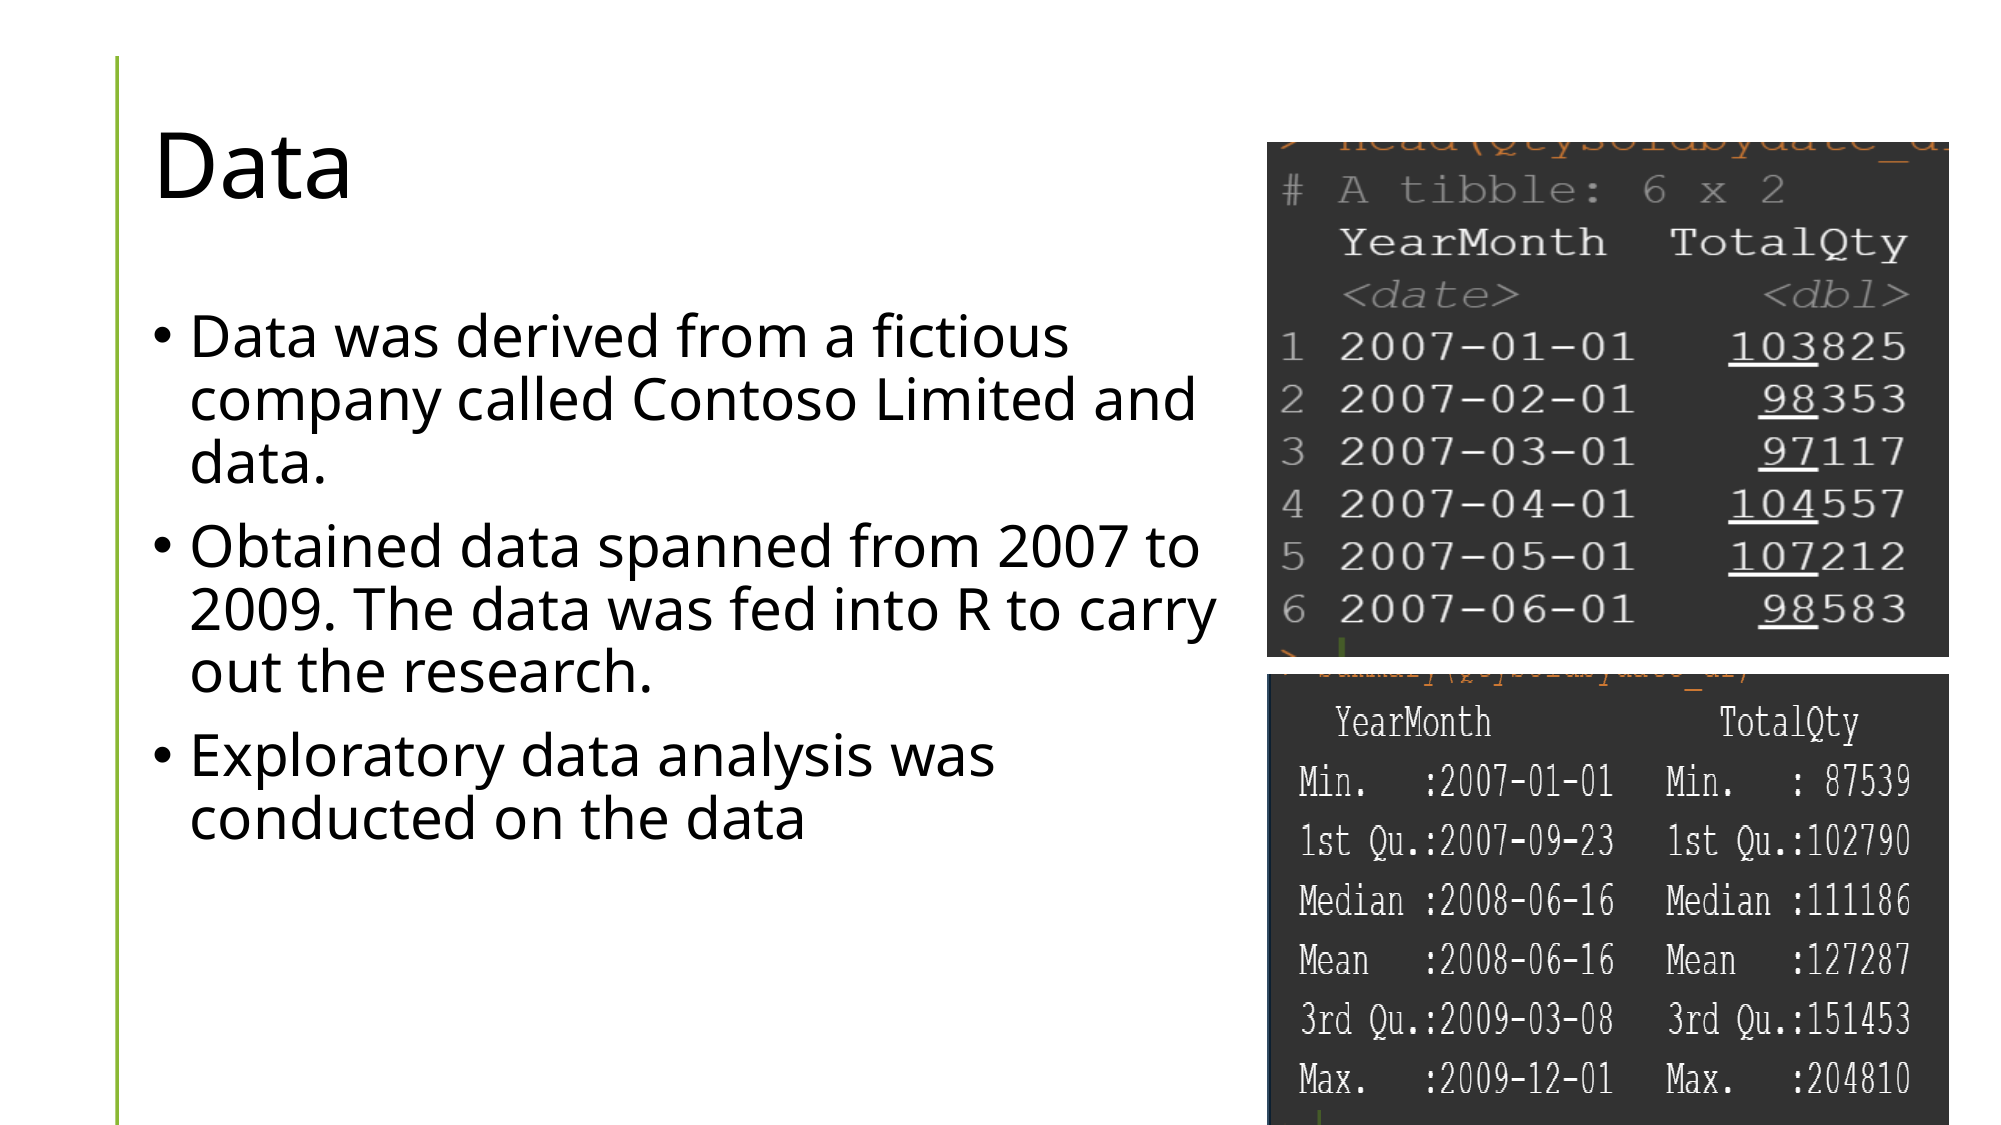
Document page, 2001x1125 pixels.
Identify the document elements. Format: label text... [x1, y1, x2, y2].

title Data [137, 59, 1863, 278]
picture [1267, 142, 1949, 657]
list Data was derived from a fictious company called Contoso Limited and data. Obtained data spanned from 2007 to 2009. The data was fed into R to carry out the research. Exploratory data analysis was conducted on the data [137, 299, 1268, 1014]
picture [1267, 674, 1949, 1125]
